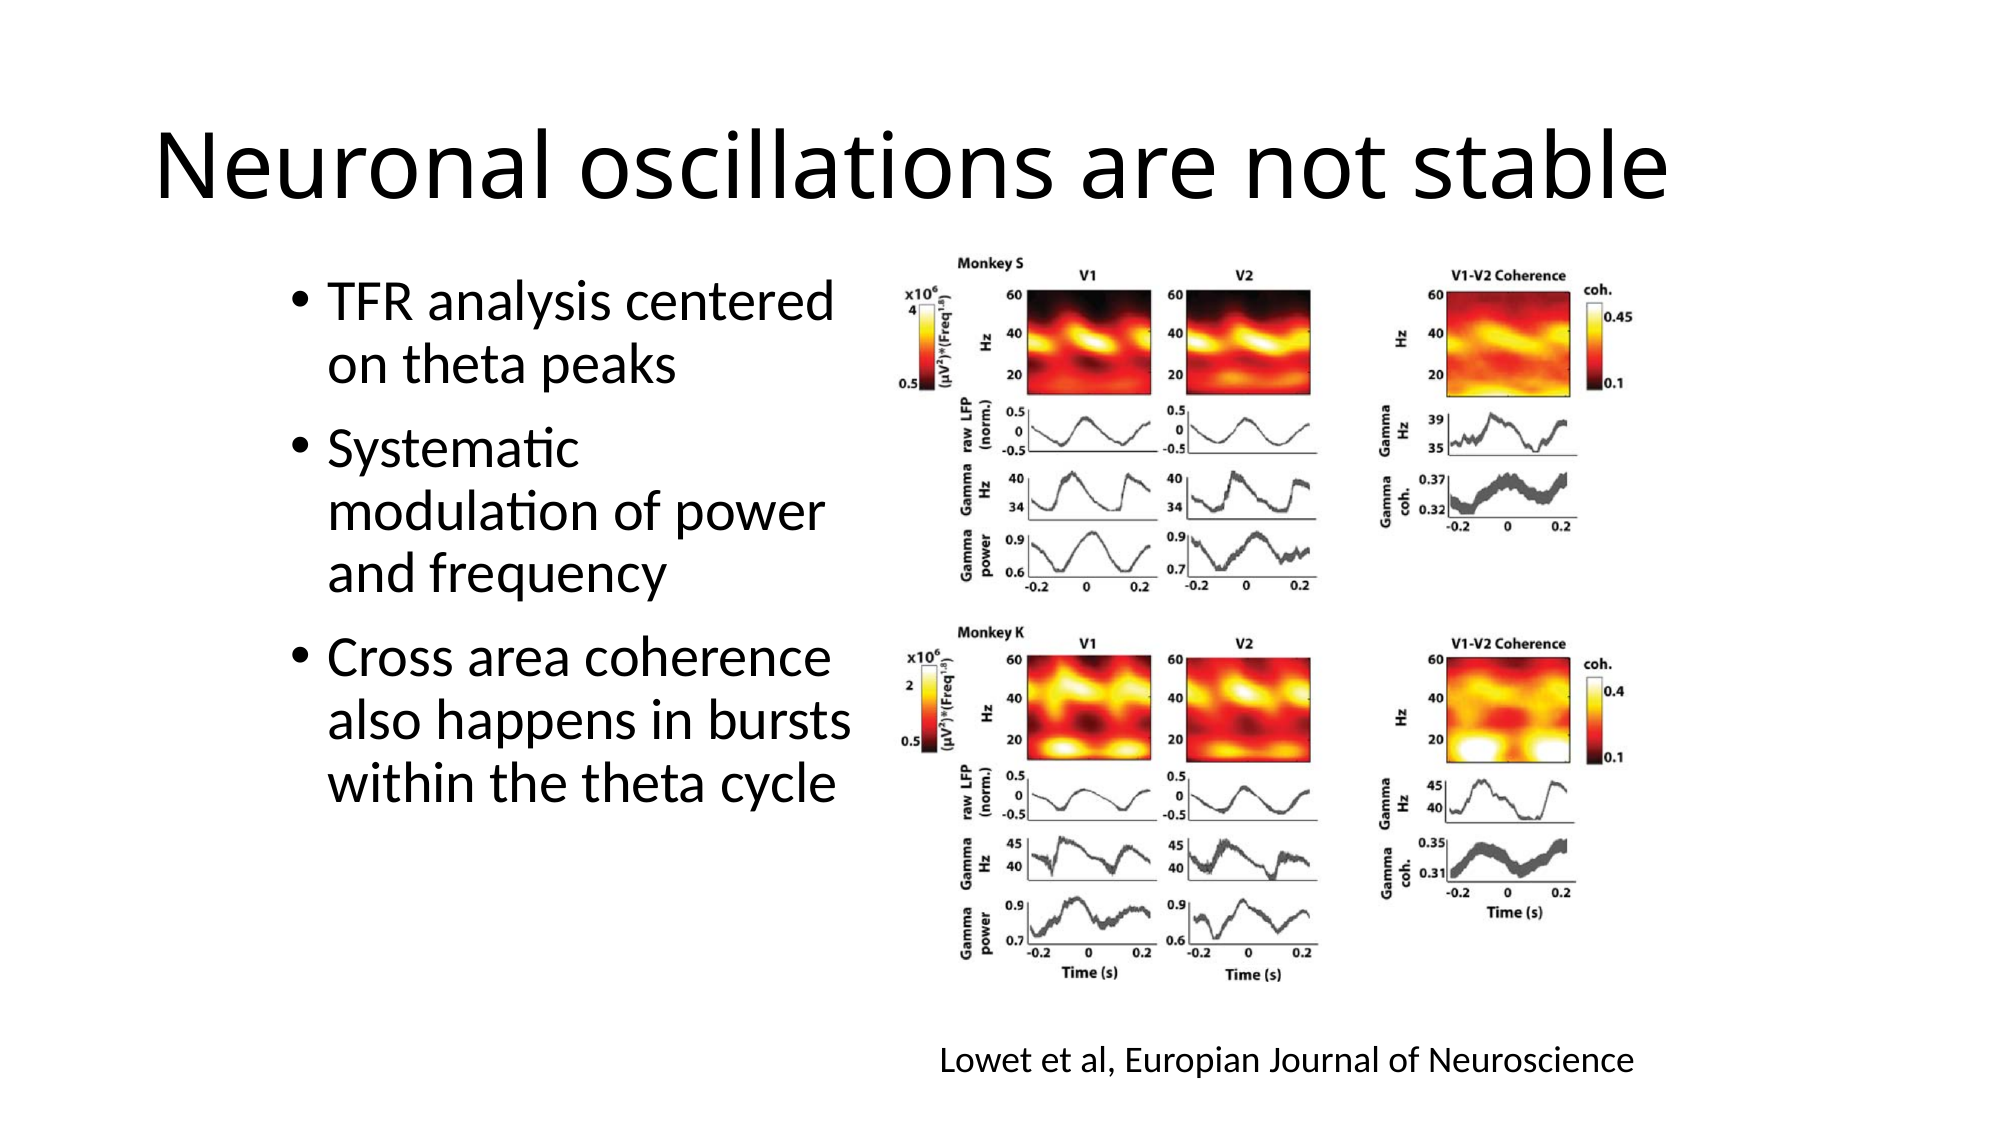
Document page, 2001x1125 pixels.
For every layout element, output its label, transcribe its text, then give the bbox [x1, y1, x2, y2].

picture [874, 224, 1683, 987]
title Neuronal oscillations are not stable [137, 59, 1863, 278]
list TFR analysis centered on theta peaks Systematic modulation of power and frequency Cross area coherence also happens in bursts within the theta cycle [275, 262, 875, 1063]
text_box Lowet et al, Europian Journal of Neuroscience [924, 1027, 1750, 1087]
